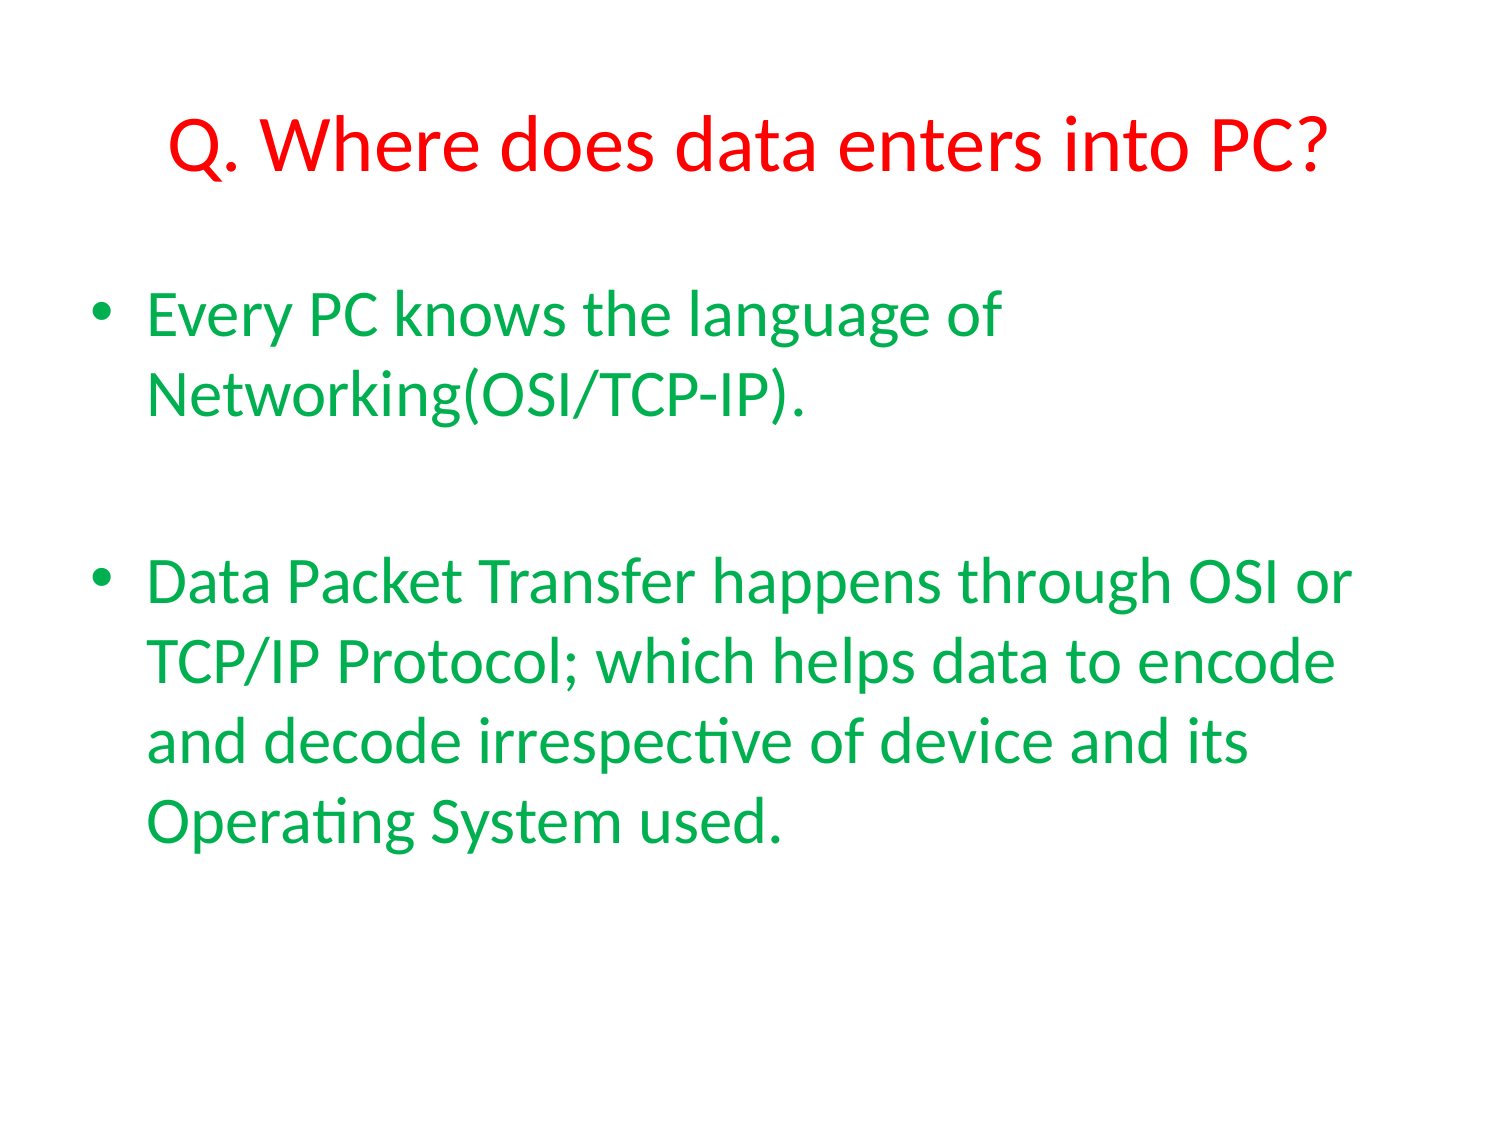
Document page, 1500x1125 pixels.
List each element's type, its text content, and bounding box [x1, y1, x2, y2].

title Q. Where does data enters into PC? [75, 45, 1425, 233]
list Every PC knows the language of Networking(OSI/TCP-IP). Data Packet Transfer happens through OSI or TCP/IP Protocol; which helps data to encode and decode irrespective of device and its Operating System used. [75, 262, 1425, 1005]
